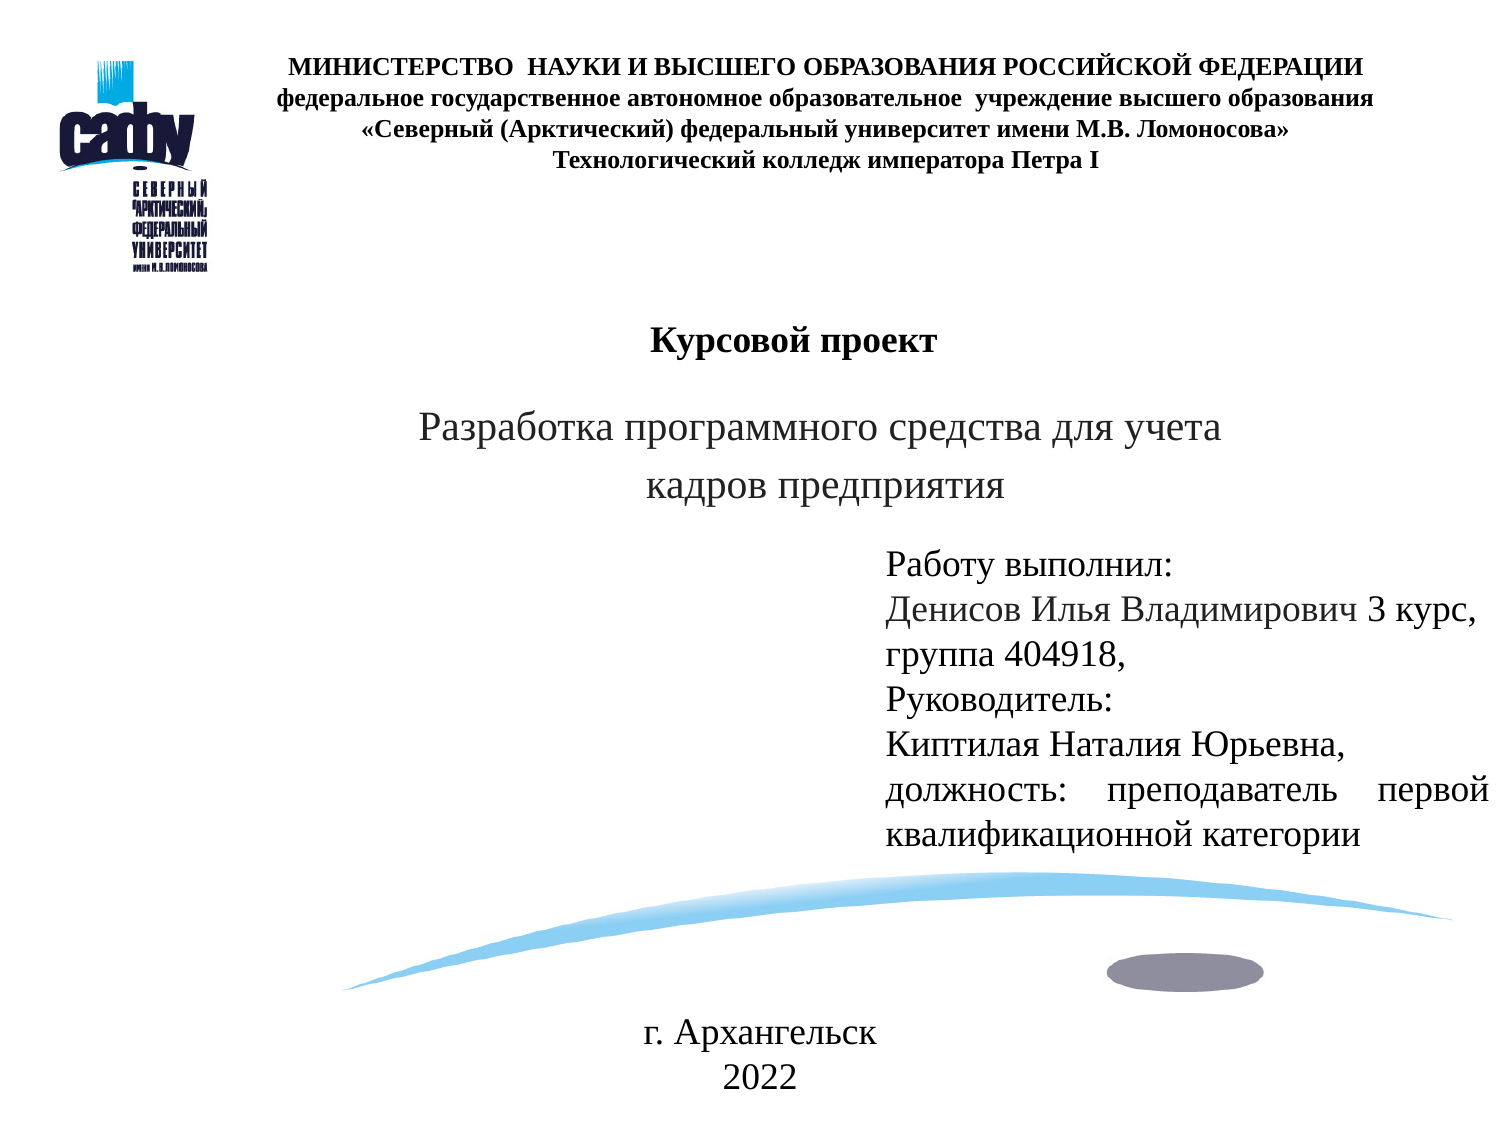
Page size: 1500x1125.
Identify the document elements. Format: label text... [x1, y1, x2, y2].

picture [1, 5, 1500, 1125]
text_box Работу выполнил: Денисов Илья Владимирович 3 курс, группа 404918, Руководитель: Киптилая Наталия Юрьевна, должность: преподаватель первой квалификационной категории [797, 531, 1500, 861]
text_box Курсовой проект [635, 307, 953, 368]
text_box г. Архангельск 2022 [348, 999, 1099, 1105]
text_box Разработка программного средства для учета кадров предприятия [191, 391, 1450, 515]
title МИНИСТЕРСТВО науки и высшего ОБРАЗОВАНИЯ РОССИЙСКОЙ ФЕДЕРАЦИИ федеральное государственное автономное образовательное учреждение высшего образования «Северный (Арктический) федеральный университет имени М.В. Ломоносова» Технологический колледж императора Петра I [147, 41, 1500, 244]
